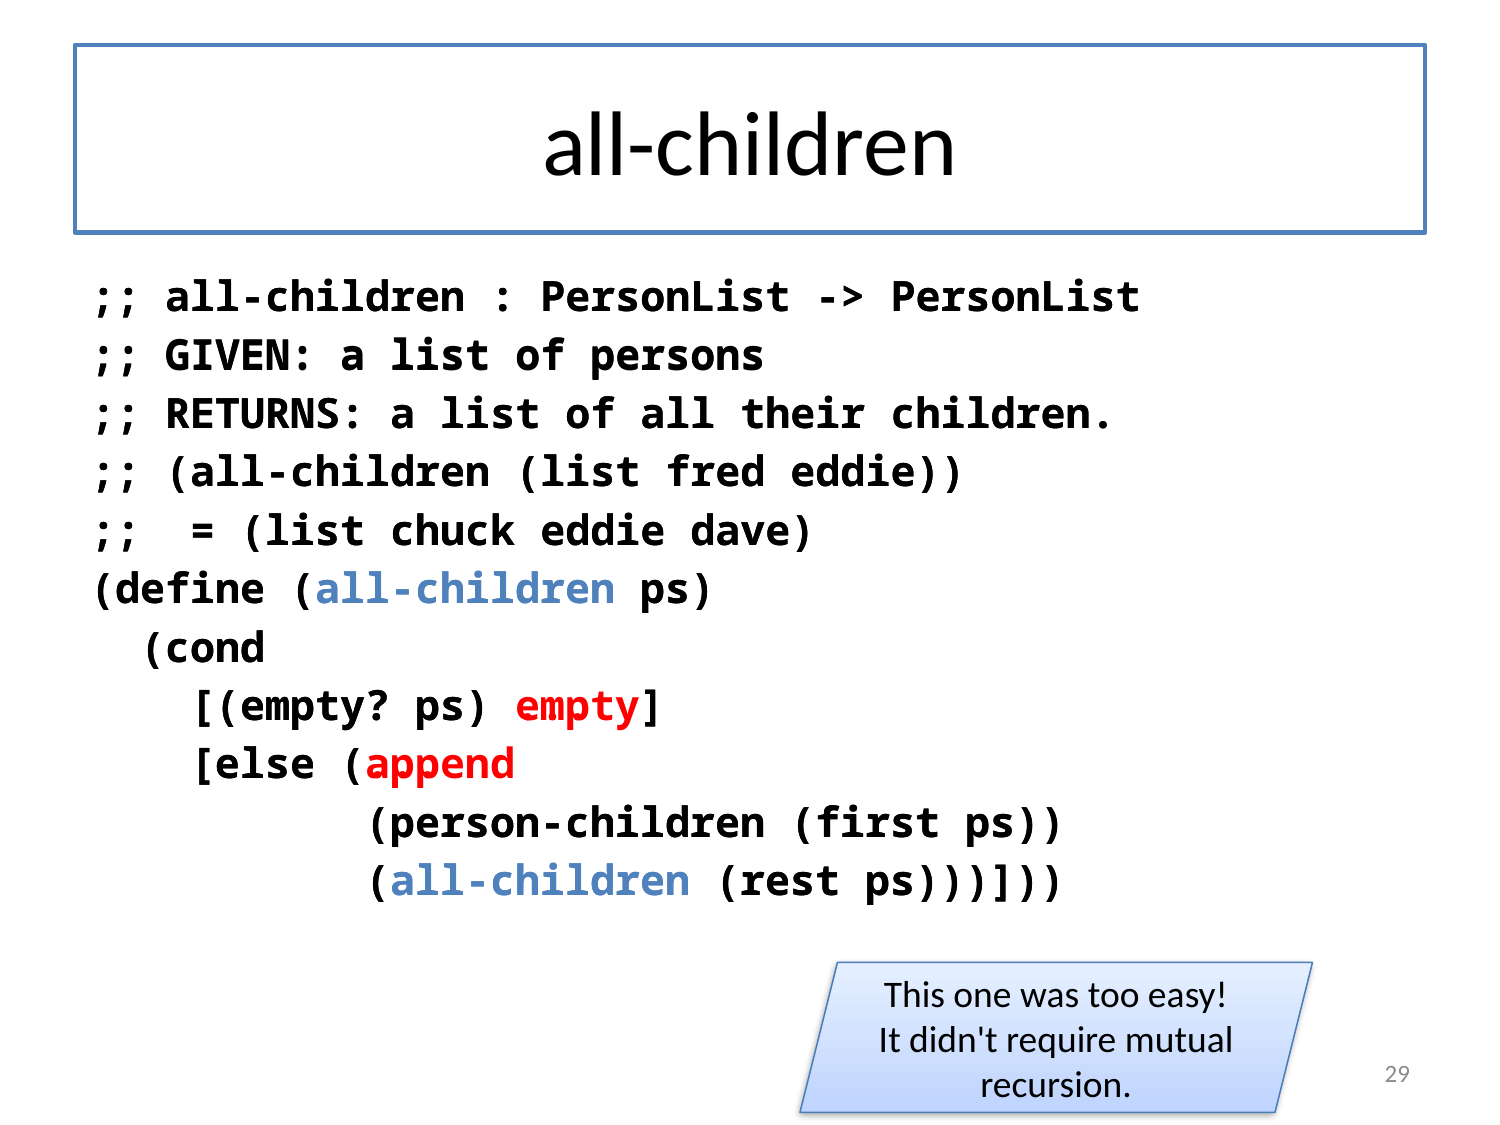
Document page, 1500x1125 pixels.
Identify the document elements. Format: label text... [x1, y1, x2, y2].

title all-children [73, 43, 1427, 235]
text_box This one was too easy! It didn't require mutual recursion. [799, 1005, 1303, 1114]
slide_number 29 [1282, 1042, 1425, 1103]
text_box ;; all-children : PersonList -> PersonList ;; GIVEN: a list of persons ;; RETURNS: a list of all their children. ;; (all-children (list fred eddie)) ;; = (list chuck eddie dave) (define (all-children ps) (cond [(empty? ps) ... ] [else (... (person-children (first ps)) (all-children (rest ps)))])) [74, 262, 1425, 1005]
